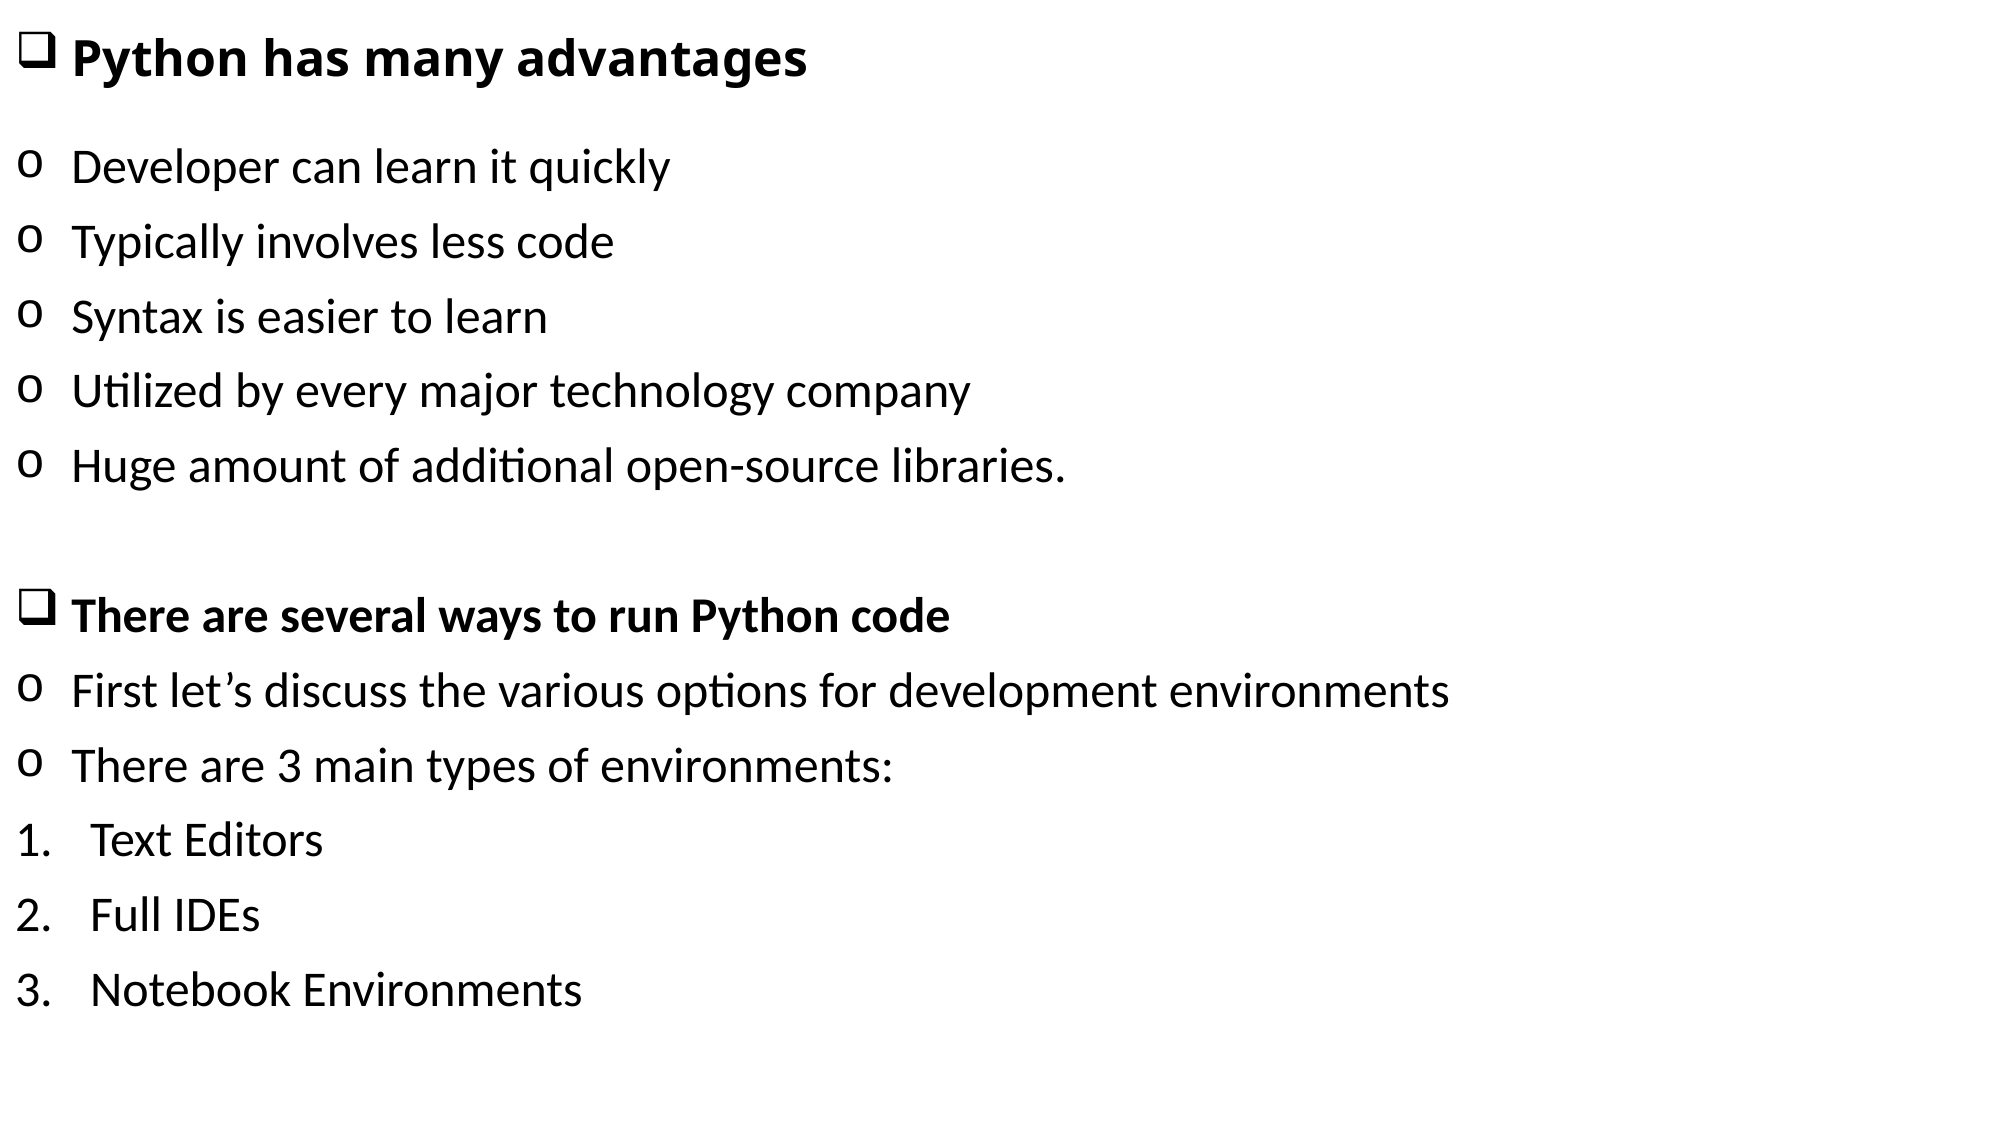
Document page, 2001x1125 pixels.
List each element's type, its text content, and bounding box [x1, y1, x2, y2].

subtitle Developer can learn it quickly Typically involves less code Syntax is easier to learn Utilized by every major technology company Huge amount of additional open-source libraries. There are several ways to run Python code First let’s discuss the various options for development environments There are 3 main types of environments: Text Editors Full IDEs Notebook Environments [0, 132, 1985, 1059]
title Python has many advantages [0, 0, 1750, 95]
